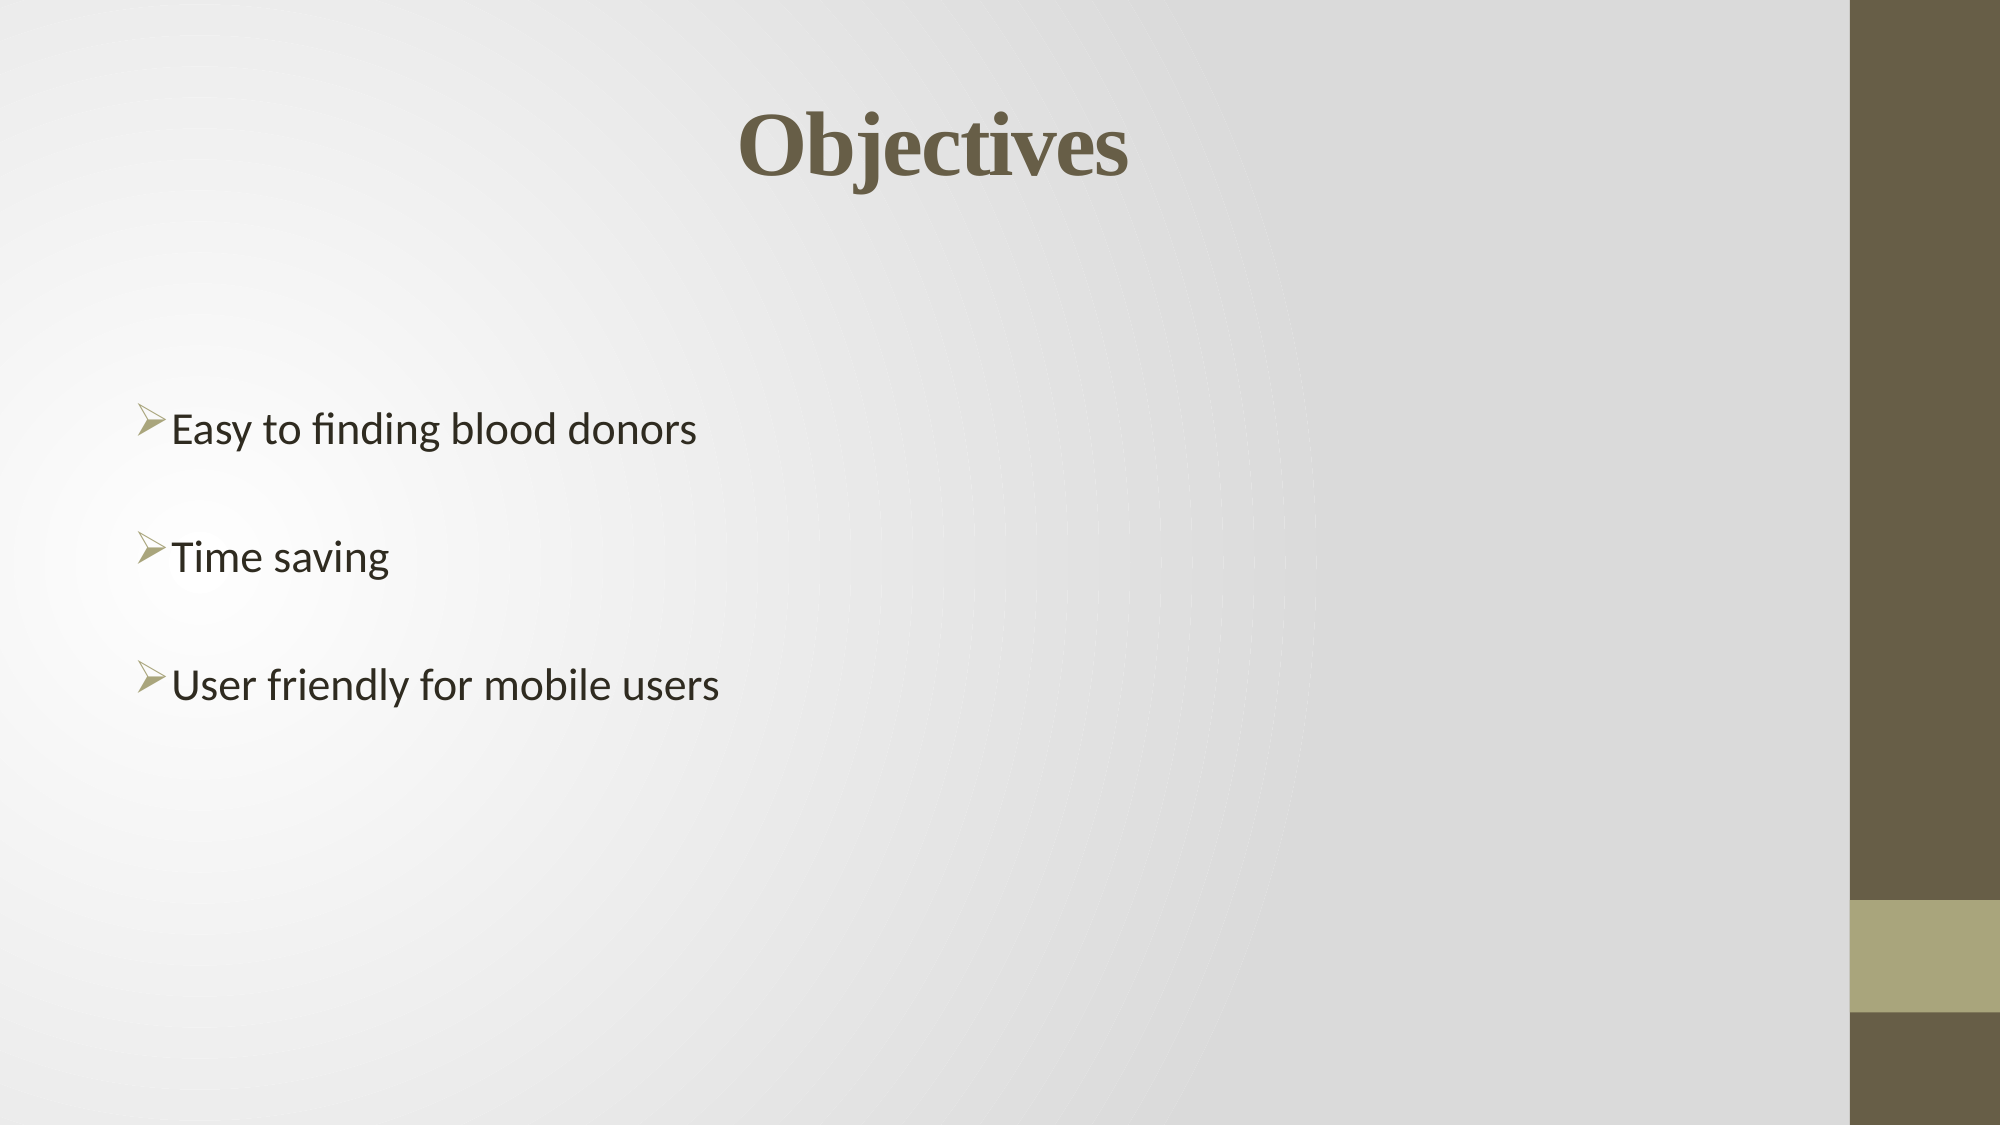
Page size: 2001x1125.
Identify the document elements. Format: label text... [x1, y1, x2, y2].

list Easy to finding blood donors Time saving User friendly for mobile users [99, 262, 1767, 1050]
title Objectives [99, 45, 1767, 233]
